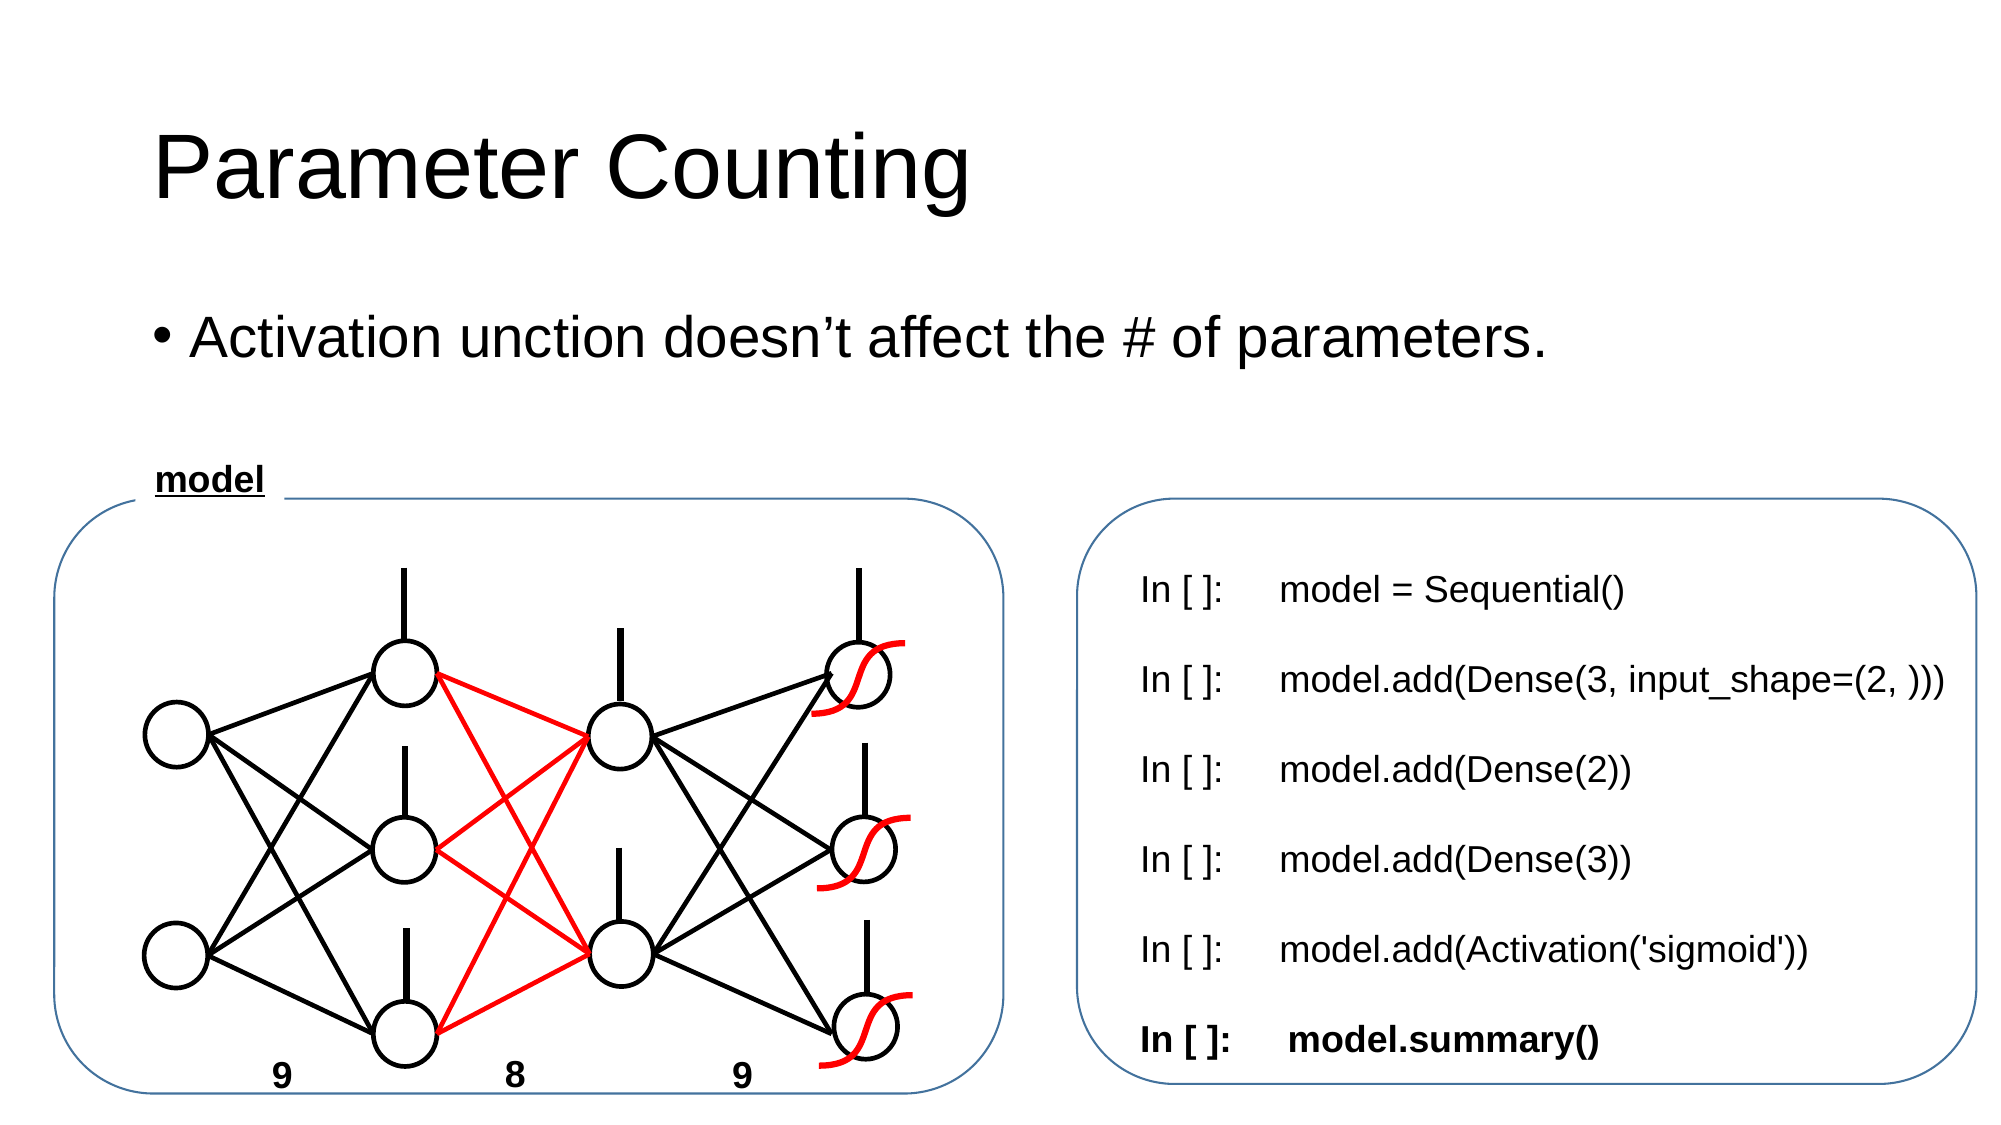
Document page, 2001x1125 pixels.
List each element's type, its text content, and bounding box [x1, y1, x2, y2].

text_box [436, 955, 590, 1034]
text_box 8 [440, 1042, 590, 1103]
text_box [373, 567, 437, 706]
text_box [143, 701, 207, 769]
text_box In [ ]: model = Sequential() In [ ]: model.add(Dense(3, input_shape=(2, ))) In [ ]: model.add(Dense(2)) In [ ]: model.add(Dense(3)) In [ ]: model.add(Activation('sigmoid')) In [ ]: model.summary() [1078, 558, 1977, 1113]
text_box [811, 568, 906, 714]
text_box [53, 497, 1005, 1095]
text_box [207, 673, 374, 956]
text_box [816, 742, 911, 889]
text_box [653, 955, 818, 1034]
text_box [590, 920, 651, 988]
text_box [653, 673, 832, 955]
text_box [207, 956, 373, 1034]
text_box 9 [667, 1043, 817, 1104]
title Parameter Counting [137, 59, 1863, 278]
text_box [372, 746, 436, 883]
text_box [1083, 497, 1970, 558]
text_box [373, 928, 437, 1067]
text_box [143, 921, 207, 990]
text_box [436, 673, 590, 955]
list Activation unction doesn’t affect the # of parameters. [137, 299, 1863, 1014]
text_box [590, 702, 651, 771]
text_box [818, 919, 913, 1066]
text_box 9 [207, 1043, 357, 1104]
text_box model [135, 447, 285, 508]
